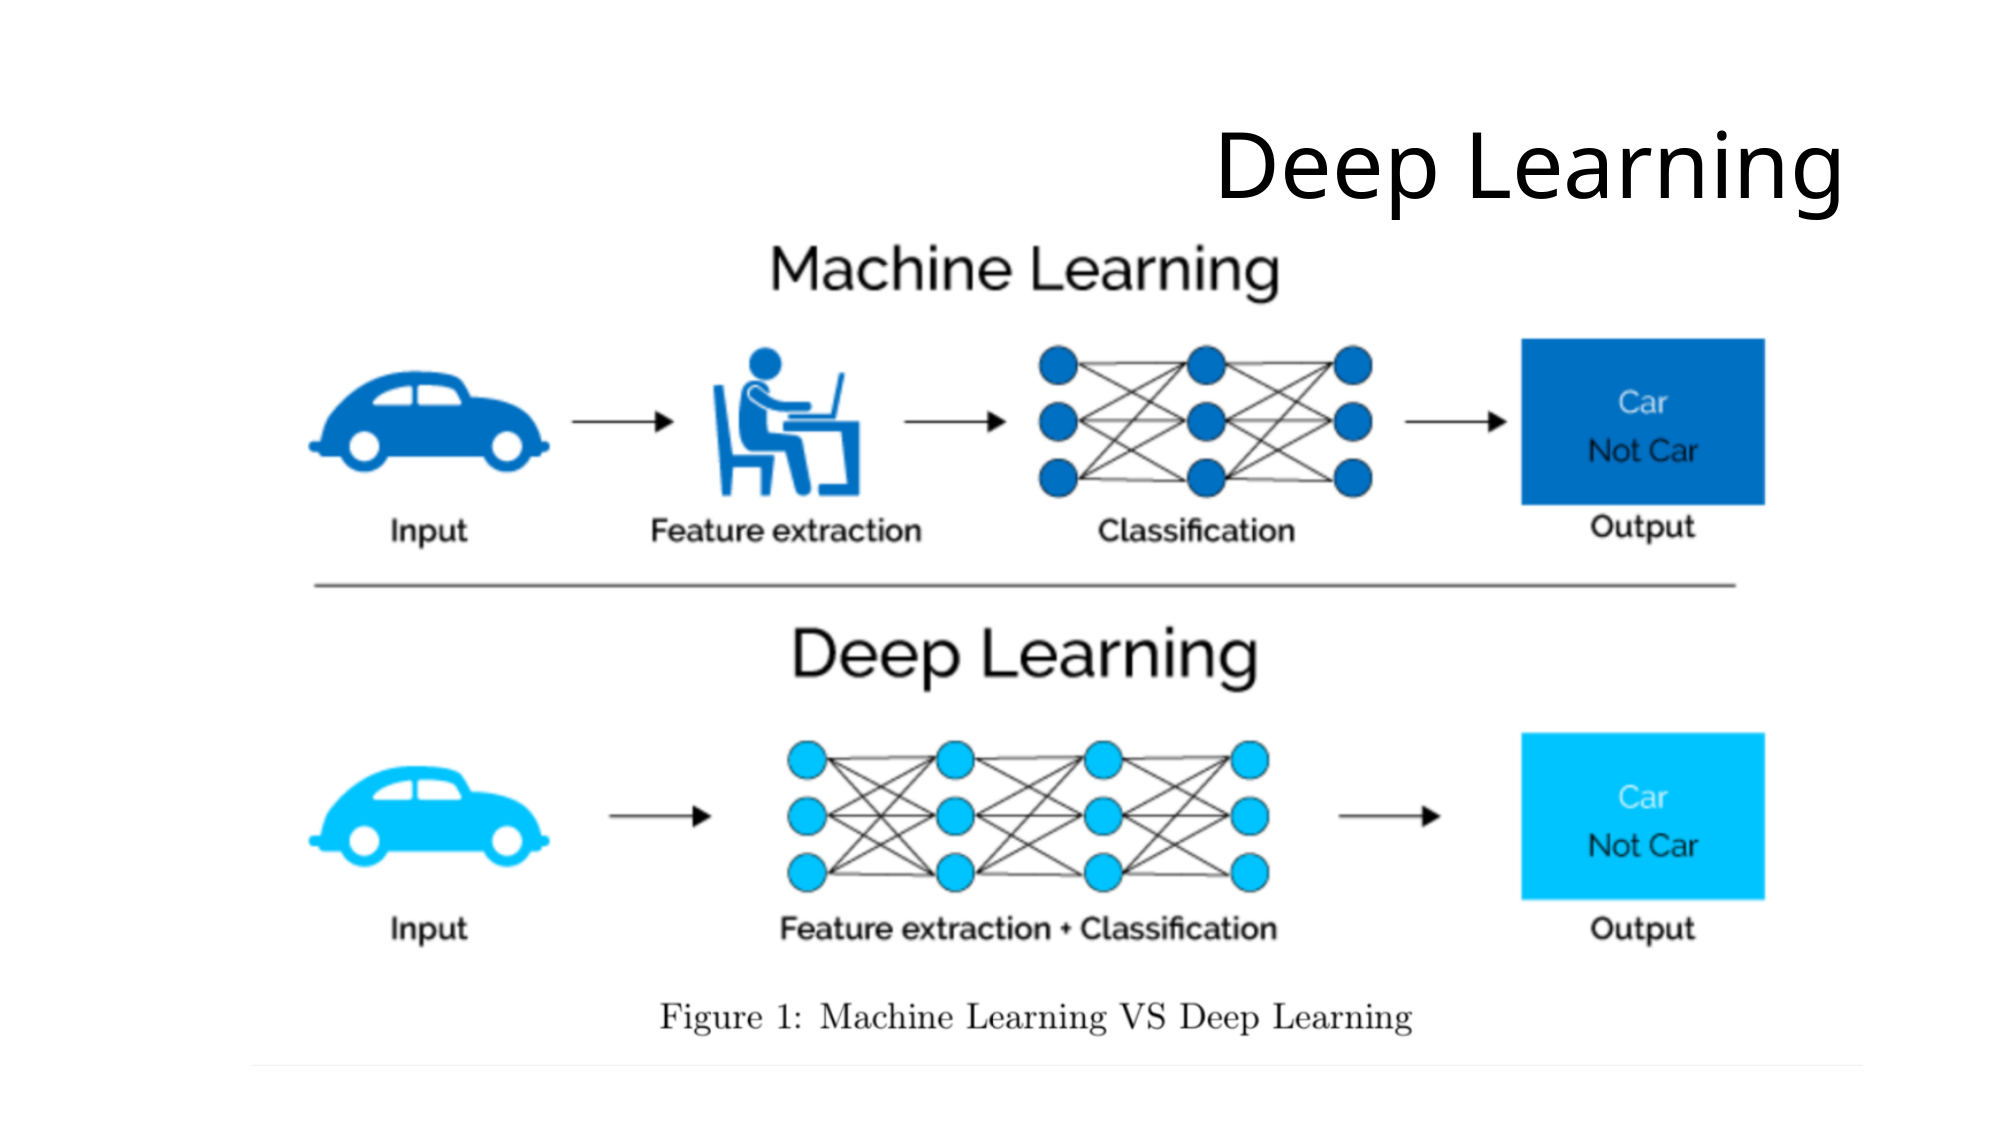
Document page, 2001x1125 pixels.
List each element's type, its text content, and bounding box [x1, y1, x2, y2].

title Deep Learning [137, 59, 1863, 278]
picture [252, 227, 1863, 1066]
